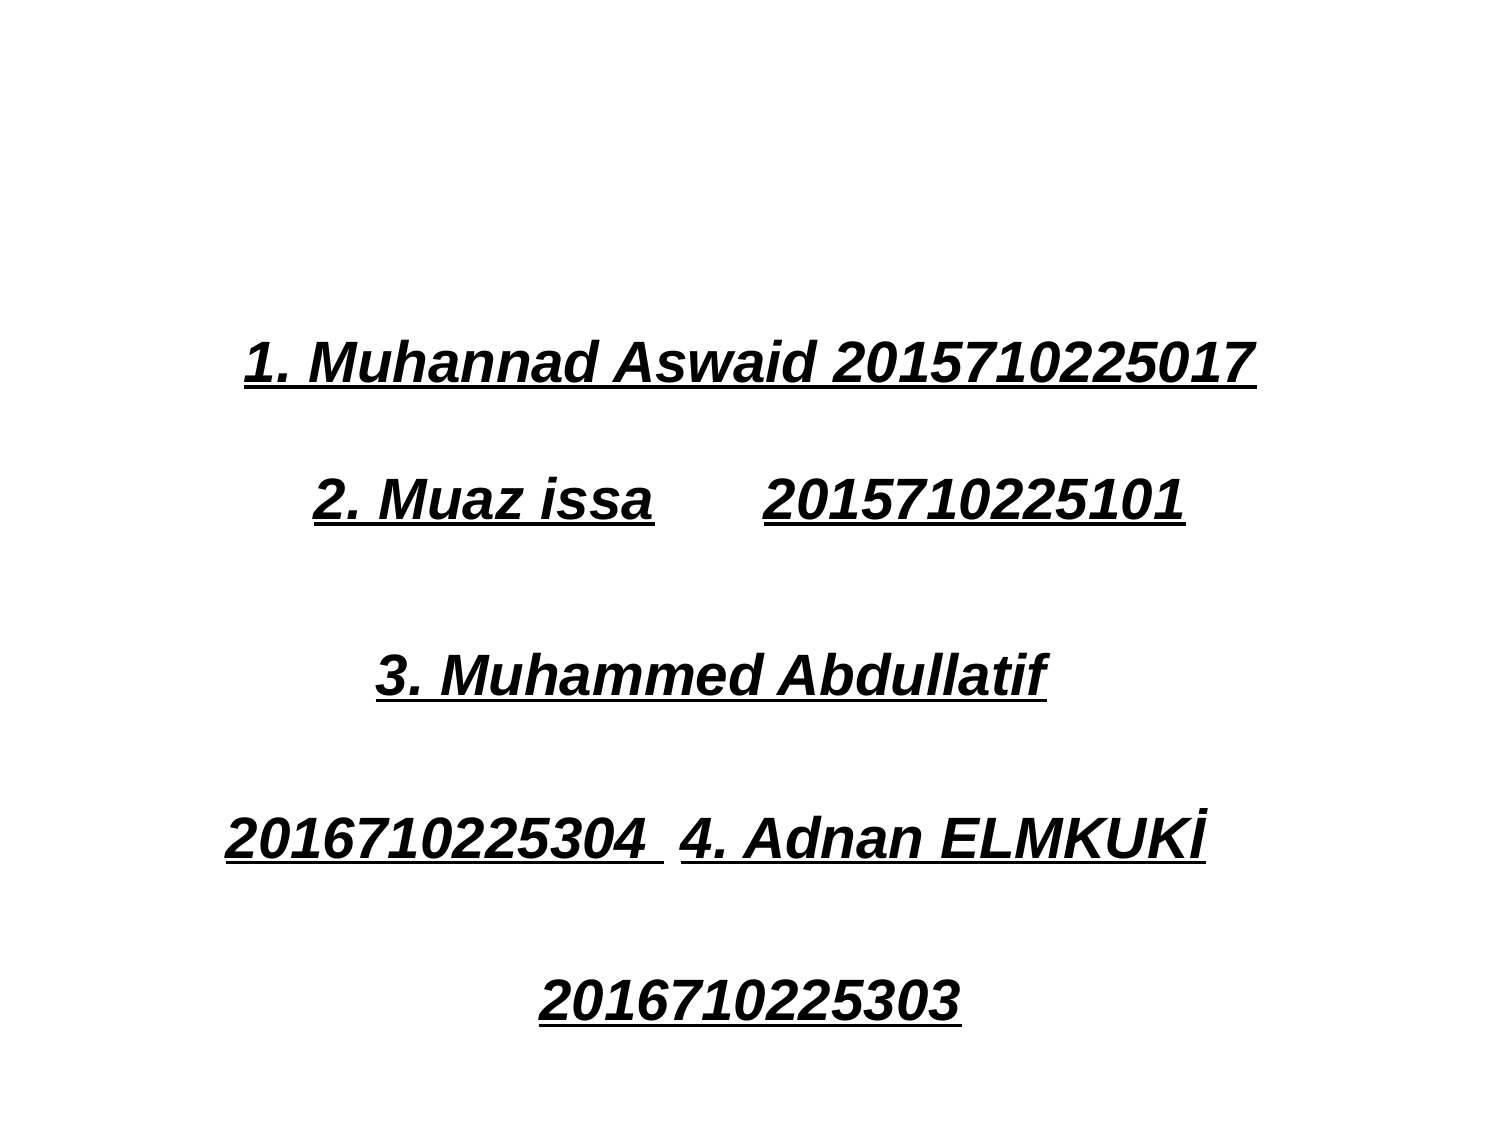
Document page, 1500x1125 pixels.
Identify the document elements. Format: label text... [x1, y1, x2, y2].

text_box 1. Muhannad Aswaid 2015710225017 2. Muaz issa 2015710225101 3. Muhammed Abdullatif 2016710225304 4. Adnan ELMKUKİ 2016710225303 [183, 322, 1317, 800]
